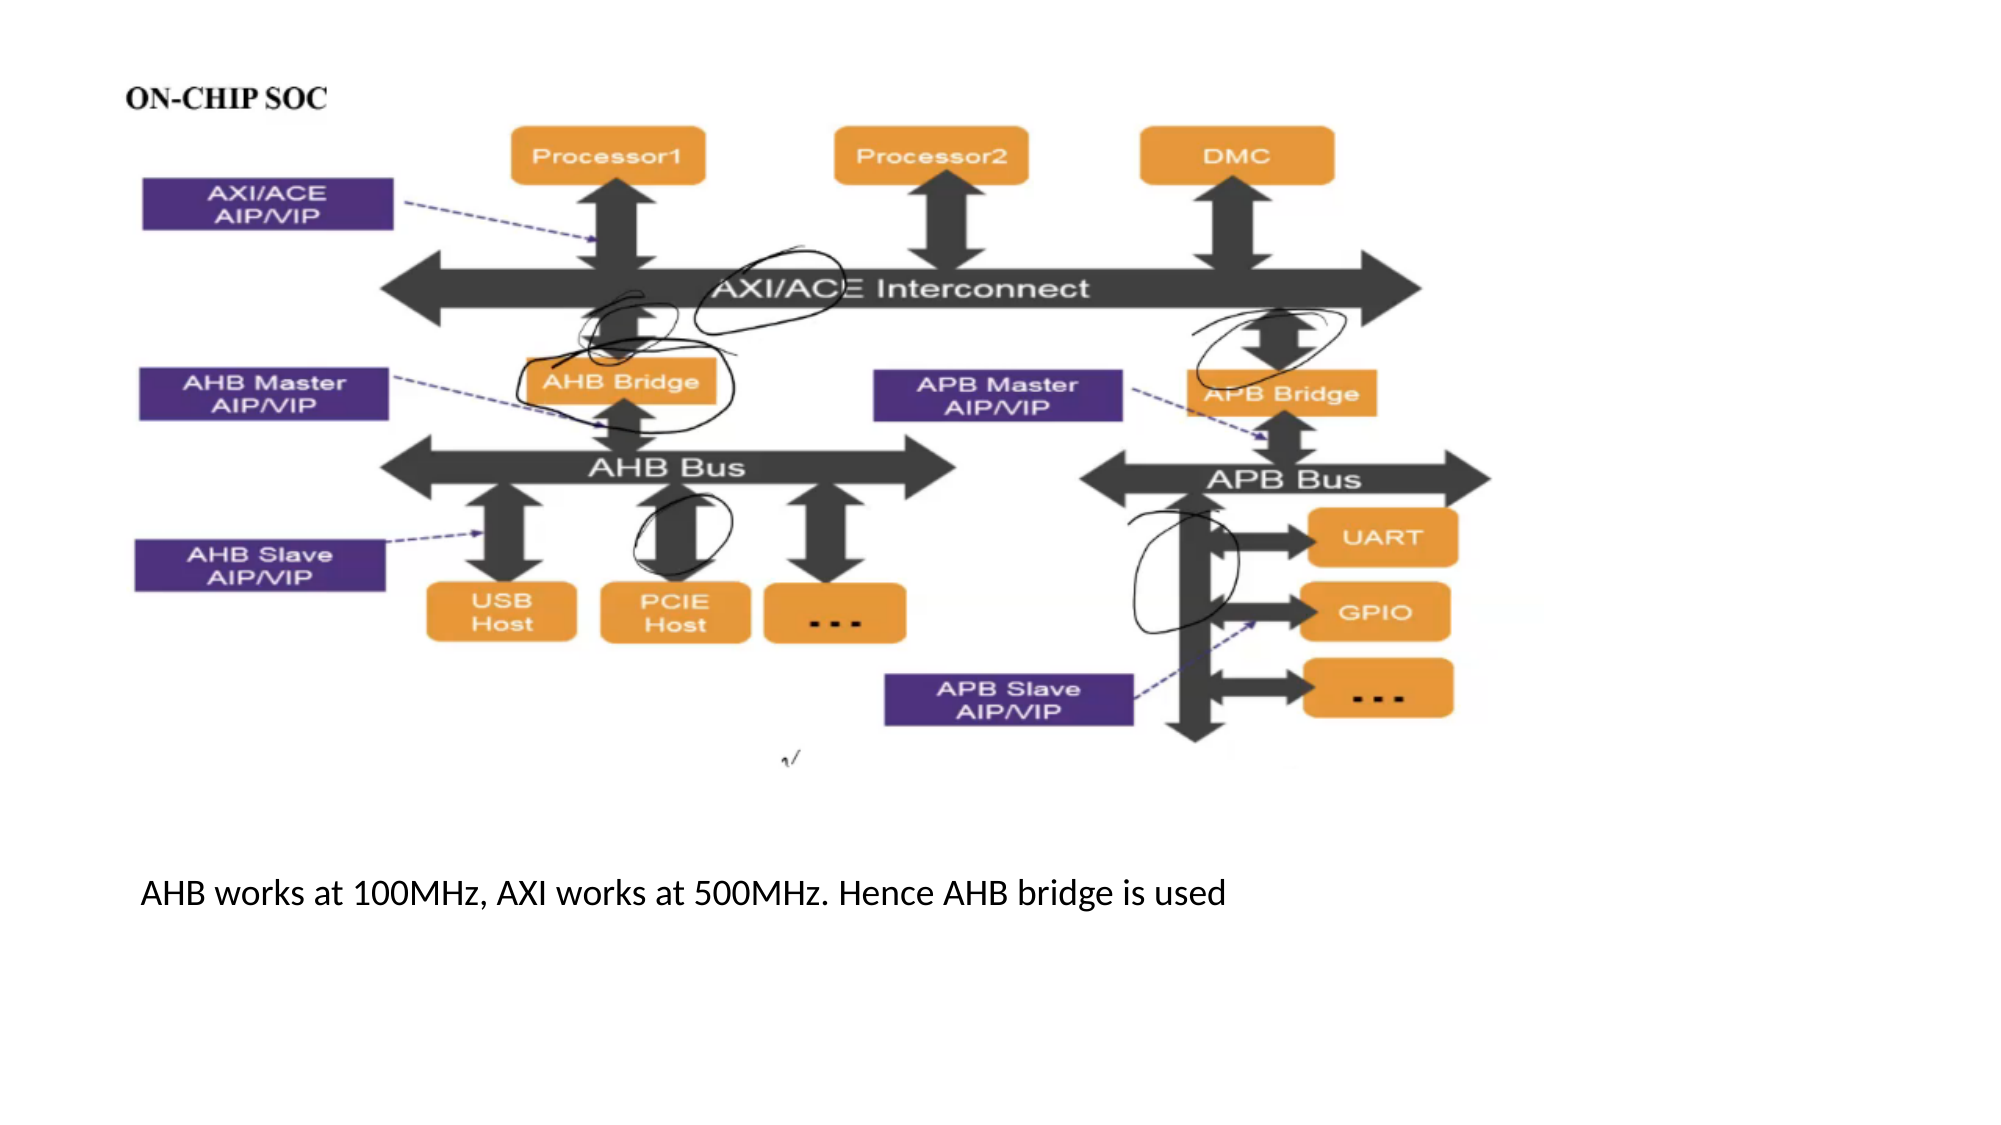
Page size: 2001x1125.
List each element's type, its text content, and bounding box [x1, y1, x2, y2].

text_box AHB works at 100MHz, AXI works at 500MHz. Hence AHB bridge is used [125, 860, 1243, 921]
picture [100, 51, 1544, 769]
